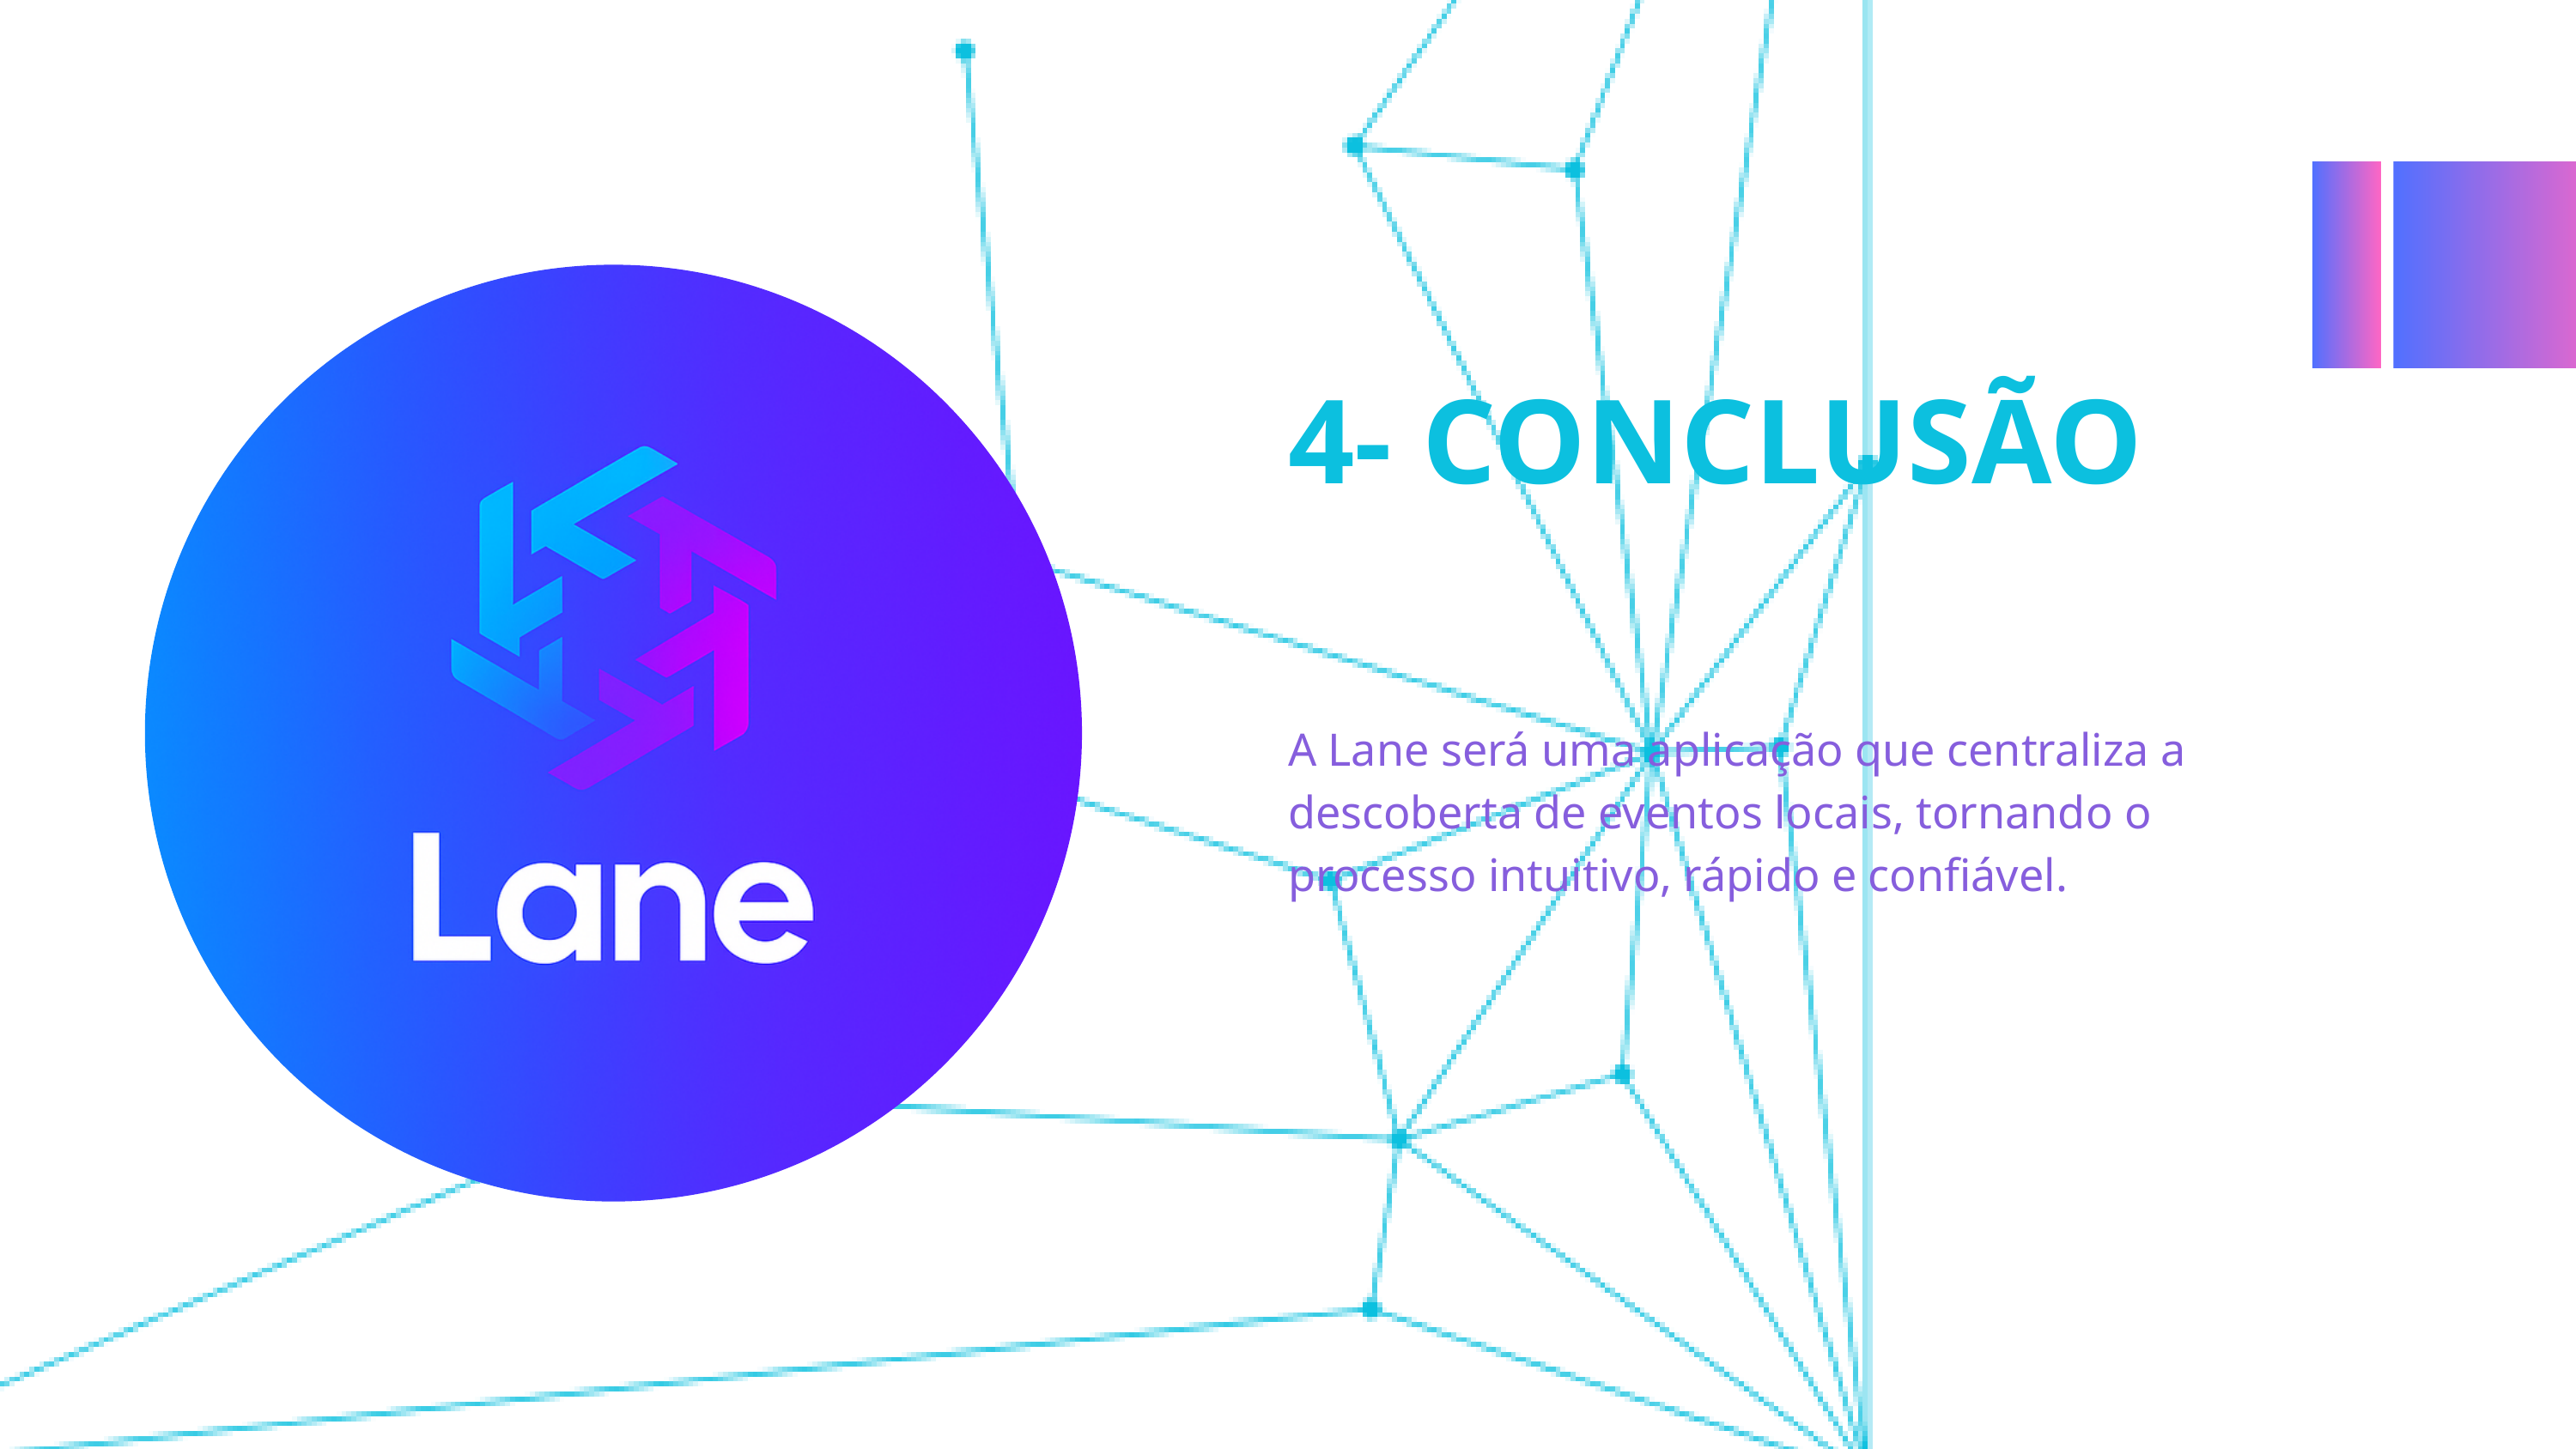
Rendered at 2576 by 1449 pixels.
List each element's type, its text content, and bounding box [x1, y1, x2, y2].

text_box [2312, 161, 2382, 369]
text_box A Lane será uma aplicação que centraliza a descoberta de eventos locais, tornando o processo intuitivo, rápido e confiável. [1287, 712, 2322, 900]
text_box [0, 0, 1883, 1449]
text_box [2392, 161, 2576, 369]
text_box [144, 264, 1083, 1202]
text_box 4- CONCLUSÃO [1287, 365, 2268, 507]
